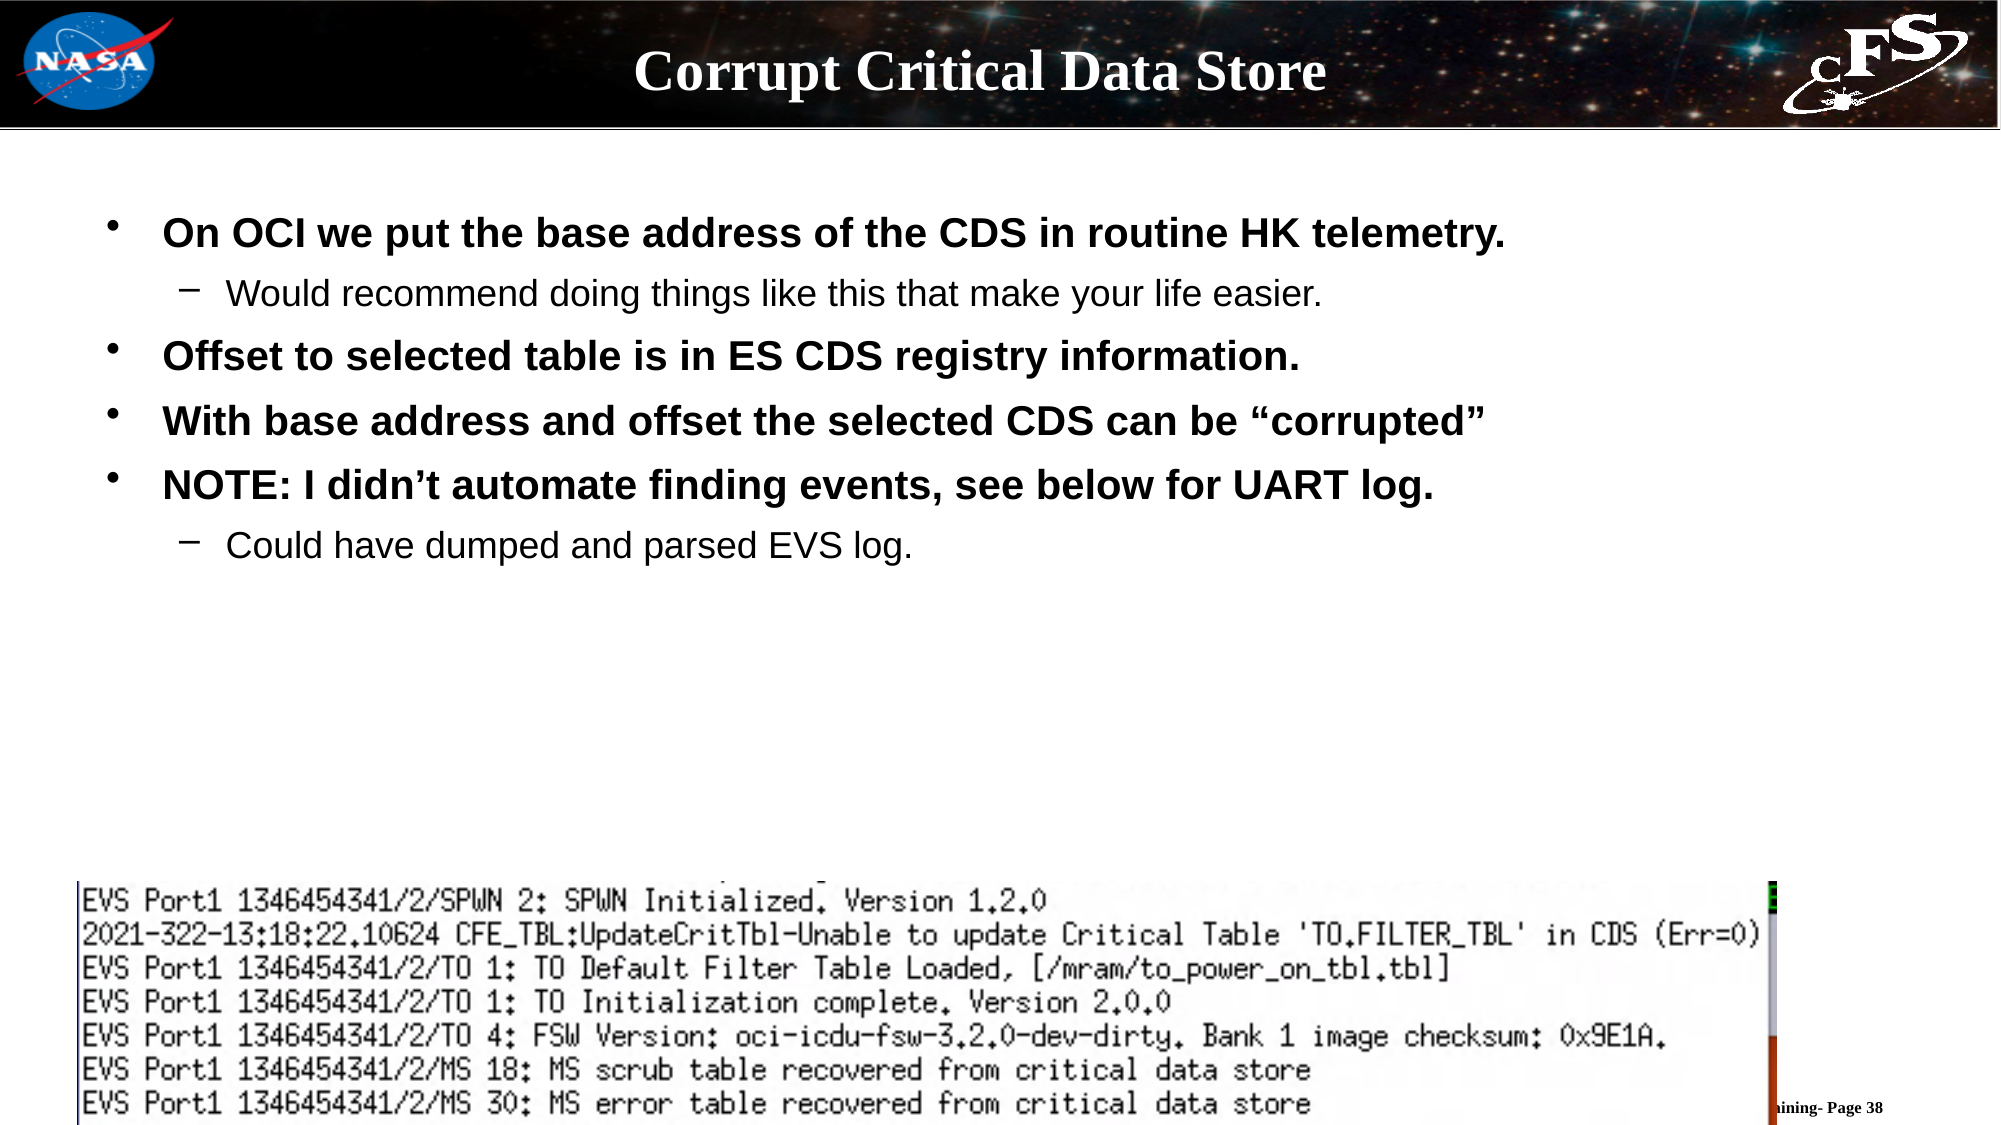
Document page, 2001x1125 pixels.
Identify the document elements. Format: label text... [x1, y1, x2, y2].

title Corrupt Critical Data Store [249, 24, 1712, 138]
picture [77, 881, 1777, 1125]
list On OCI we put the base address of the CDS in routine HK telemetry. Would recommend doing things like this that make your life easier. Offset to selected table is in ES CDS registry information. With base address and offset the selected CDS can be “corrupted” NOTE: I didn’t automate finding events, see below for UART log. Could have dumped and parsed EVS log. [90, 198, 1909, 1015]
picture [0, 0, 2000, 129]
